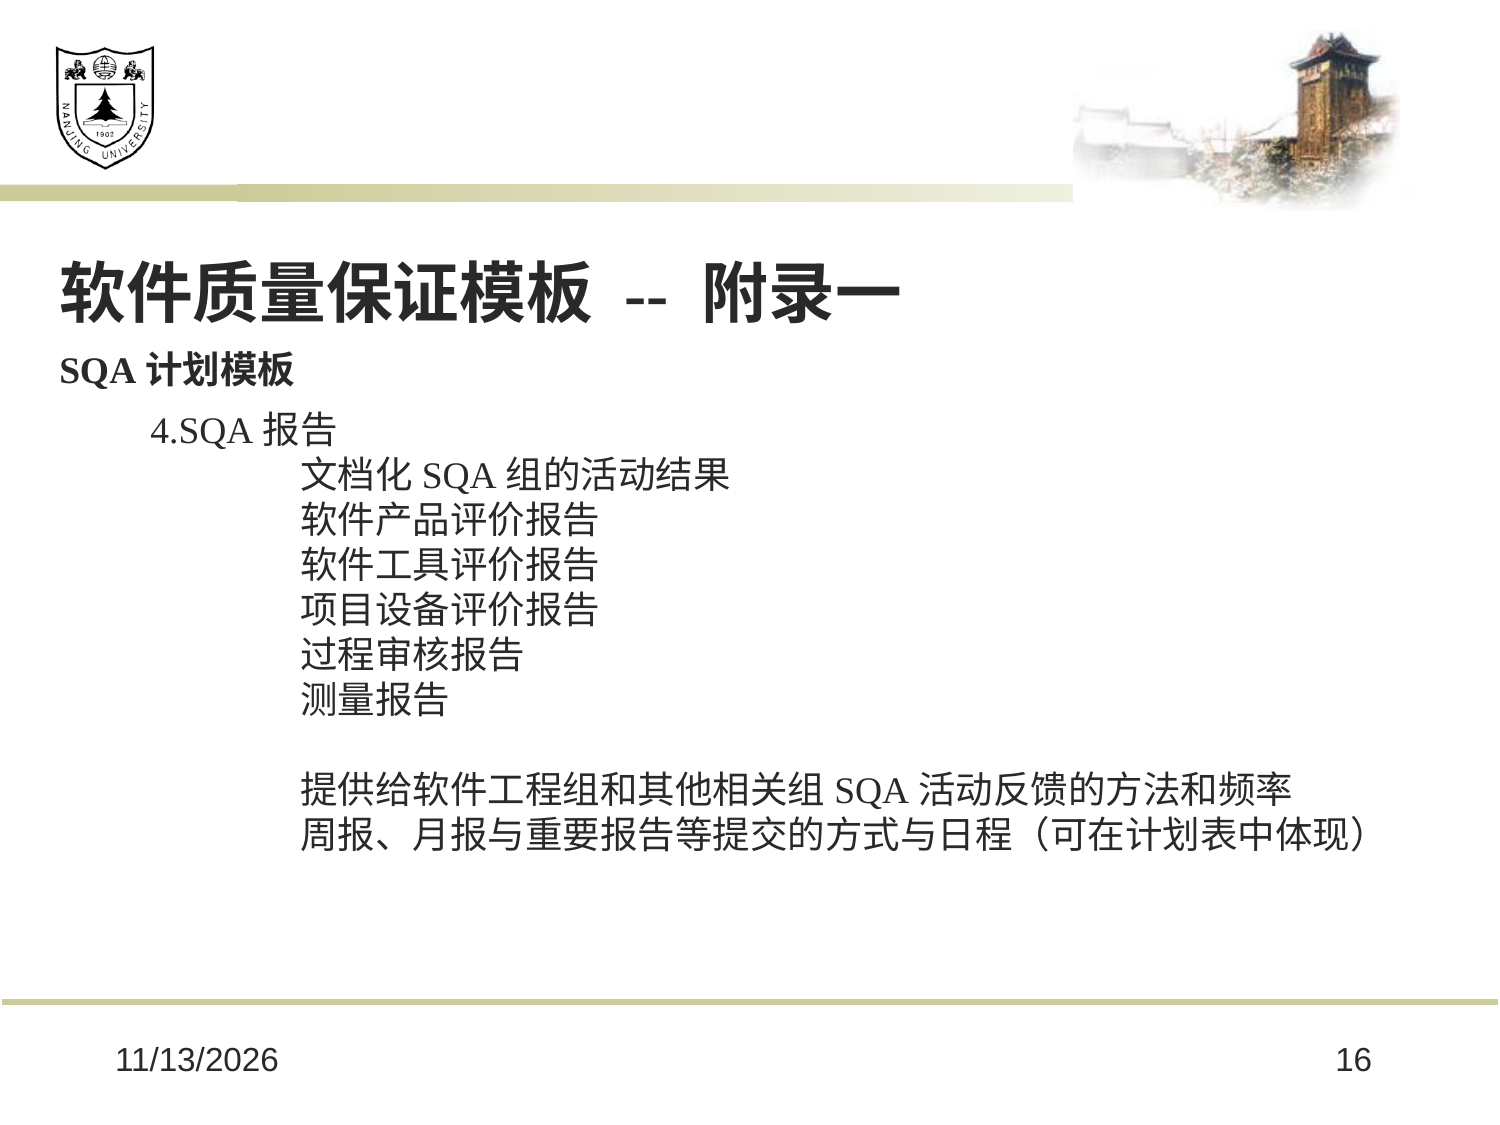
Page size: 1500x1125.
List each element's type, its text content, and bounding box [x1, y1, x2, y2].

text_box 软件质量保证模板 -- 附录一 [44, 243, 1069, 338]
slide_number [100, 1030, 313, 1107]
picture [50, 42, 160, 173]
picture [1073, 30, 1400, 211]
text_box 4.SQA报告 文档化SQA组的活动结果 软件产品评价报告 软件工具评价报告 项目设备评价报告 过程审核报告 测量报告 提供给软件工程组和其他相关组SQA活动反馈的方法和频率 周报、月报与重要报告等提交的方式与日程（可在计划表中体现） [135, 398, 1412, 954]
text_box SQA计划模板 [44, 338, 1344, 399]
picture [2, 999, 1498, 1005]
slide_number 16 [1234, 1030, 1388, 1107]
